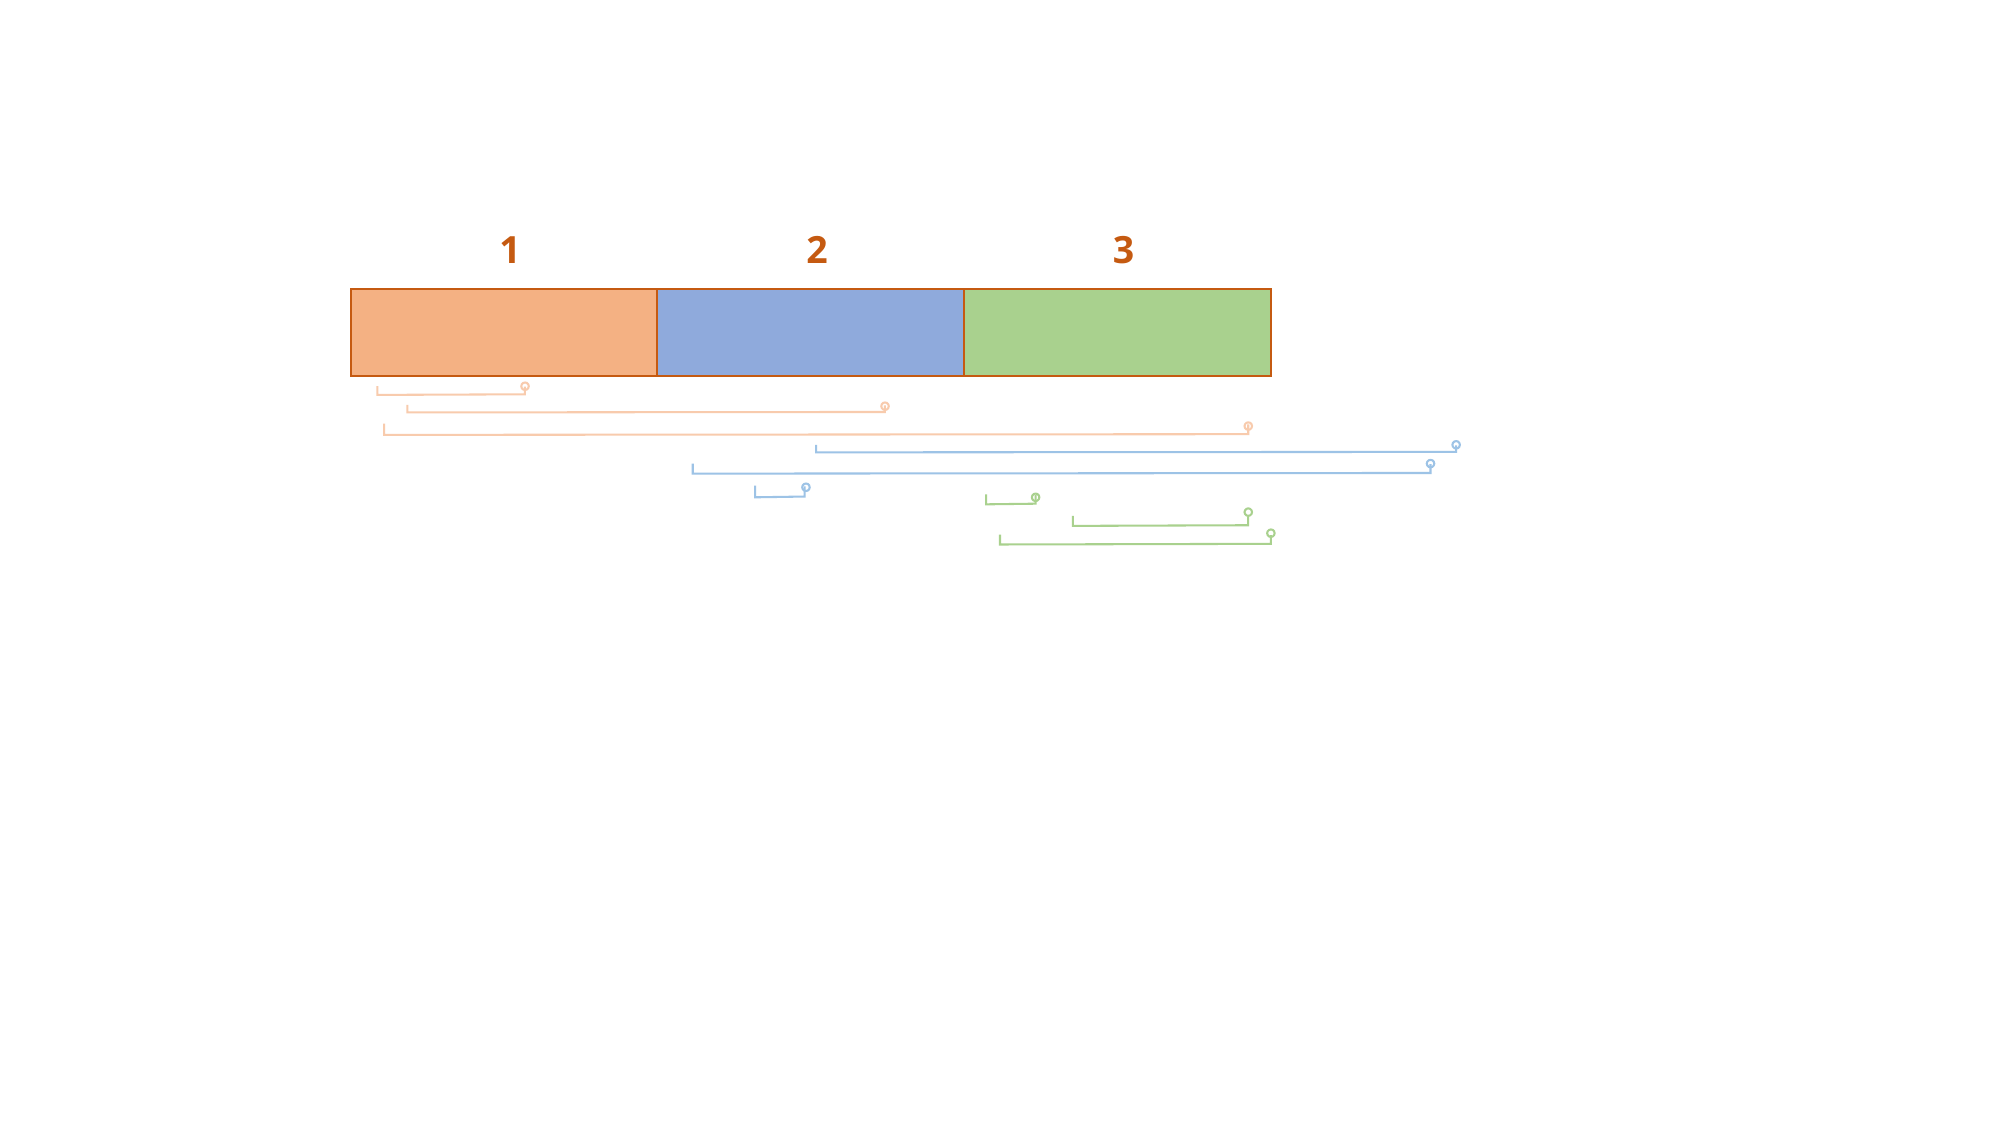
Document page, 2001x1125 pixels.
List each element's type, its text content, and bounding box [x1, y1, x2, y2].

text_box [383, 423, 1250, 436]
text_box 2 [791, 218, 843, 279]
text_box [1243, 421, 1254, 431]
text_box [1243, 507, 1254, 517]
text_box [350, 288, 656, 377]
text_box [406, 404, 886, 414]
text_box [656, 288, 965, 377]
text_box [1071, 515, 1250, 527]
text_box [815, 444, 1458, 454]
text_box 1 [484, 218, 536, 279]
text_box [691, 463, 1432, 475]
text_box [998, 534, 1272, 546]
text_box [965, 288, 1272, 377]
text_box [985, 494, 1037, 506]
text_box [1451, 440, 1461, 450]
text_box [376, 386, 526, 396]
text_box [801, 482, 811, 493]
text_box [880, 401, 890, 412]
text_box [754, 485, 806, 499]
text_box [1266, 528, 1276, 538]
text_box [1425, 458, 1436, 469]
text_box 3 [1098, 218, 1150, 279]
text_box [520, 381, 530, 392]
text_box [1030, 492, 1041, 503]
